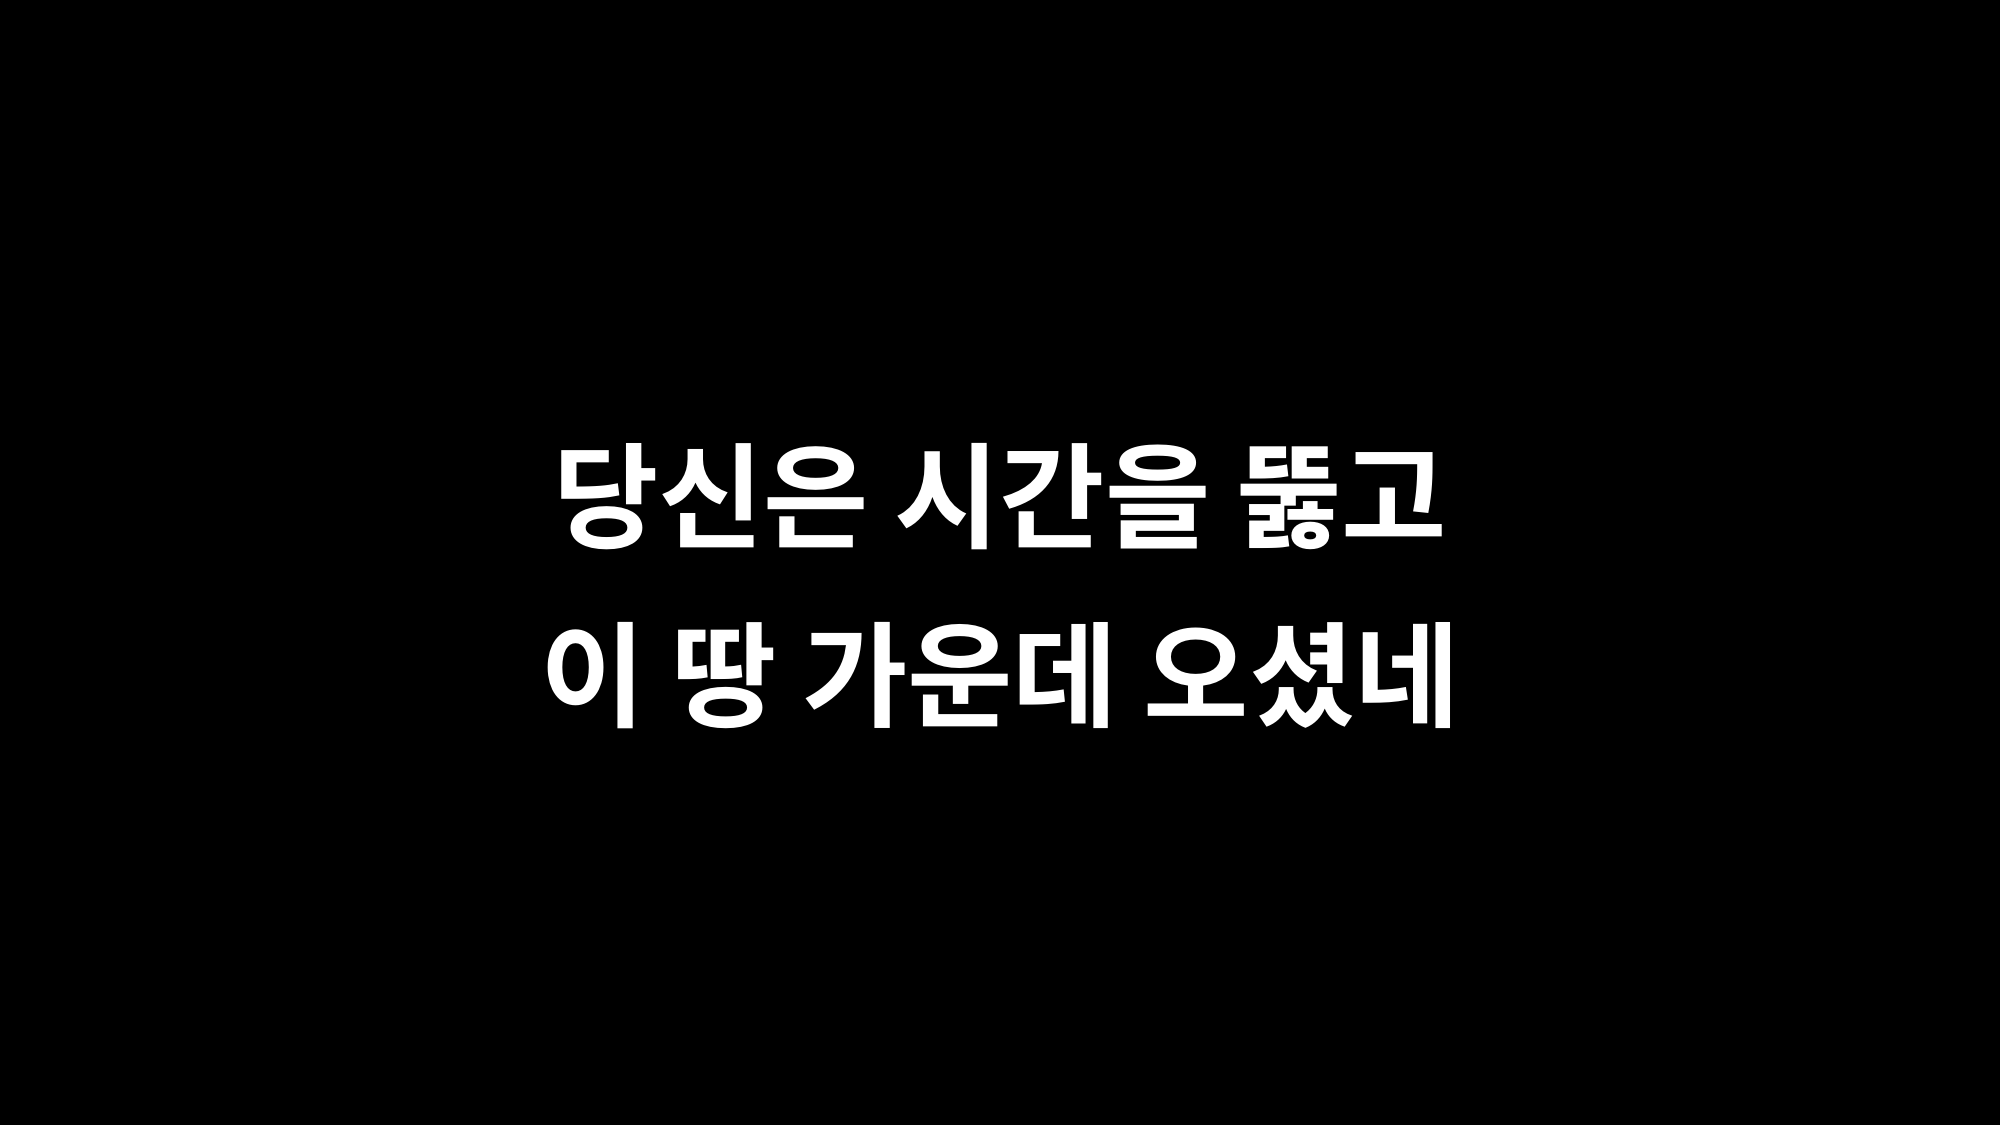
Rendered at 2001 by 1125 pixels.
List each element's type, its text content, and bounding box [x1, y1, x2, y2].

text_box 당신은 시간을 뚫고 이 땅 가운데 오셨네 [0, 376, 2000, 749]
